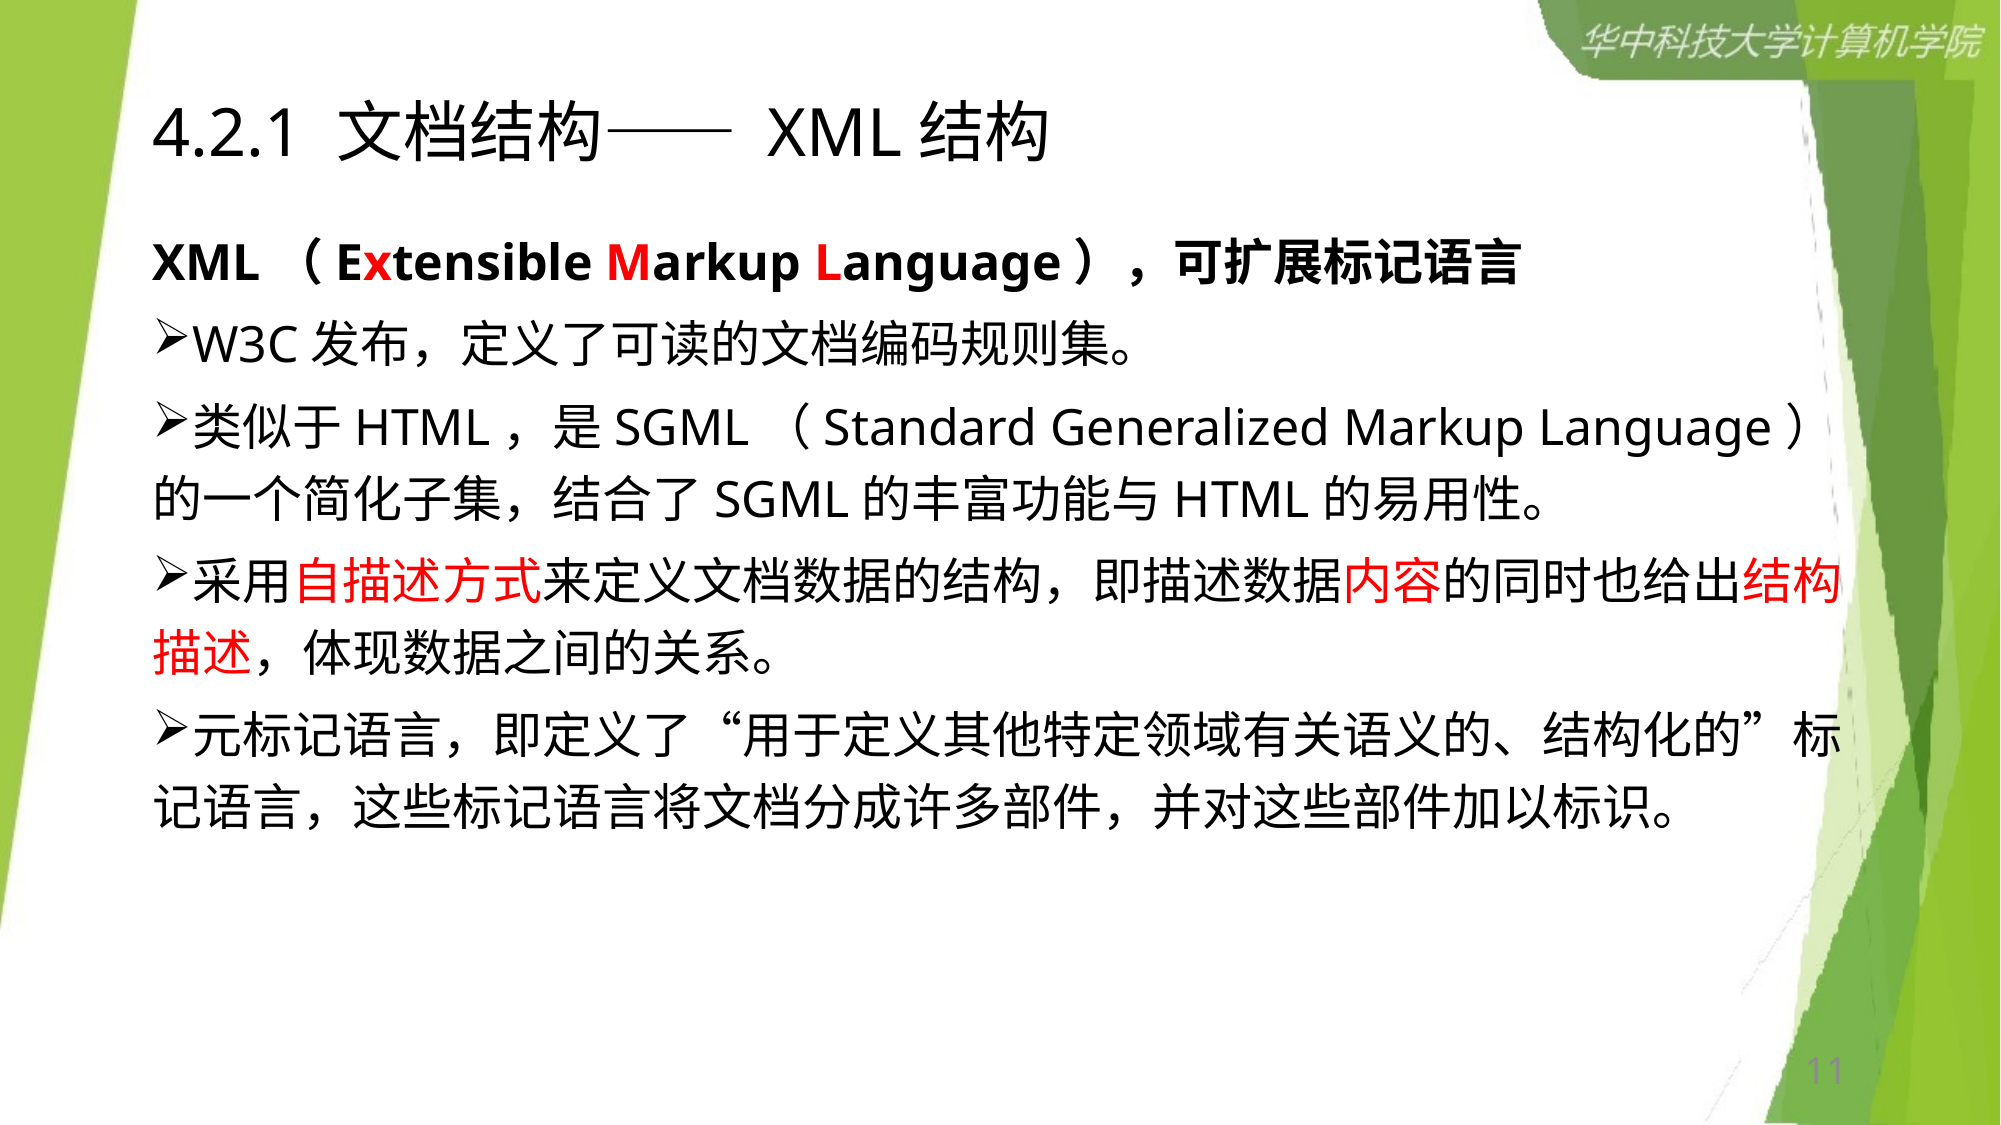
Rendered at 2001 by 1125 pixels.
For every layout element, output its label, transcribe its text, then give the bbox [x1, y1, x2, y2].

slide_number 11 [1412, 1042, 1863, 1103]
title 4.2.1 文档结构—— XML结构 [137, 59, 1863, 210]
list XML（Extensible Markup Language），可扩展标记语言 W3C发布，定义了可读的文档编码规则集。 类似于HTML，是SGML（Standard Generalized Markup Language）的一个简化子集，结合了SGML的丰富功能与HTML的易用性。 采用自描述方式来定义文档数据的结构，即描述数据内容的同时也给出结构描述，体现数据之间的关系。 元标记语言，即定义了“用于定义其他特定领域有关语义的、结构化的”标记语言，这些标记语言将文档分成许多部件，并对这些部件加以标识。 [137, 210, 1863, 1103]
picture [0, 0, 2001, 1125]
